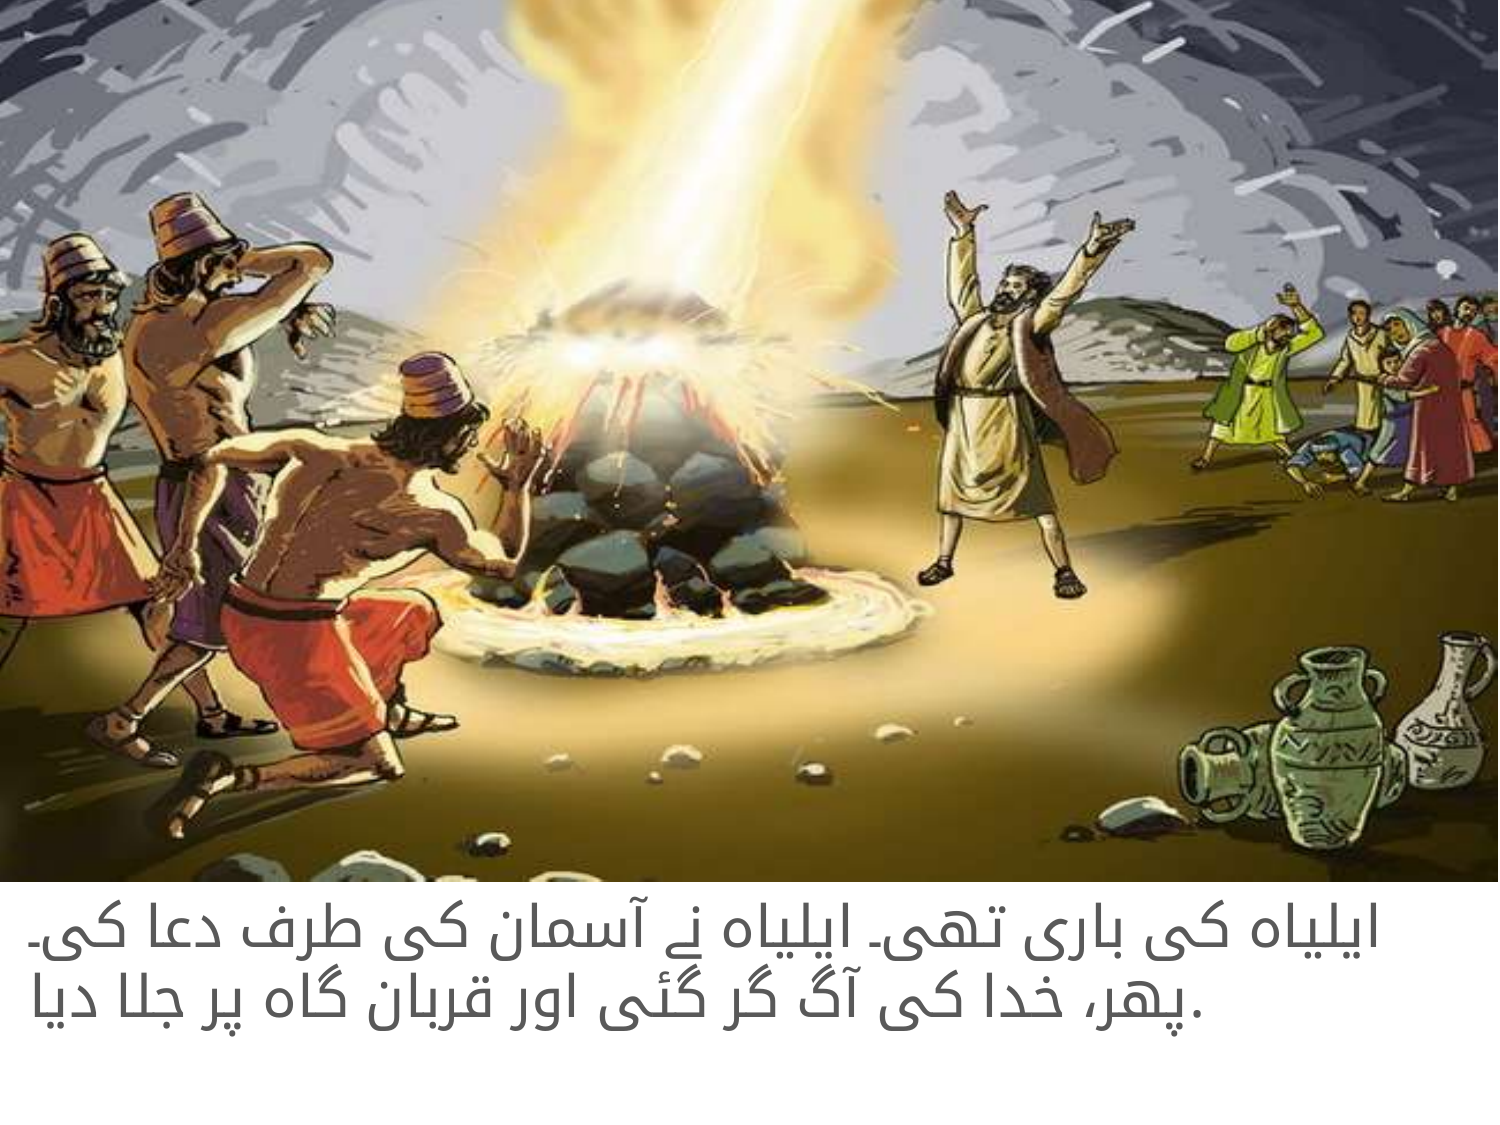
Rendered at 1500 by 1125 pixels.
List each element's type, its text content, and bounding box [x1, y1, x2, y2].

picture [0, 0, 1498, 882]
text_box ایلیاہ کی باری تھی۔ ایلیاہ نے آسمان کی طرف دعا کی۔ پھر، خدا کی آگ گر گئی اور قربان گاہ پر جلا دیا. [14, 886, 1500, 1037]
